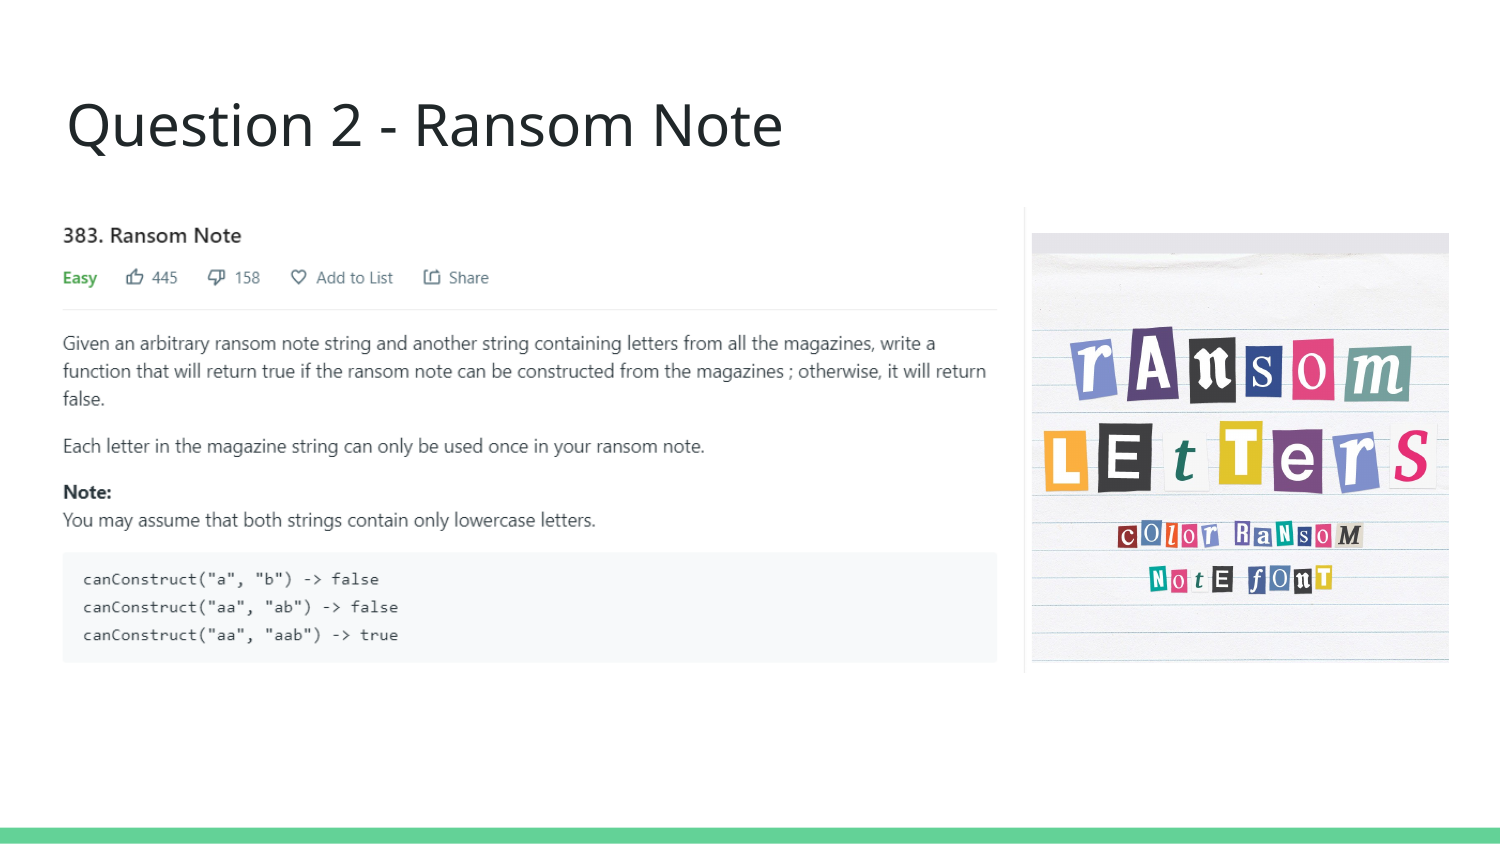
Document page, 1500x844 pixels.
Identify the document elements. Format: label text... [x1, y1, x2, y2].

picture [1031, 233, 1450, 663]
title Question 2 - Ransom Note [51, 72, 1449, 167]
picture [50, 207, 1027, 673]
